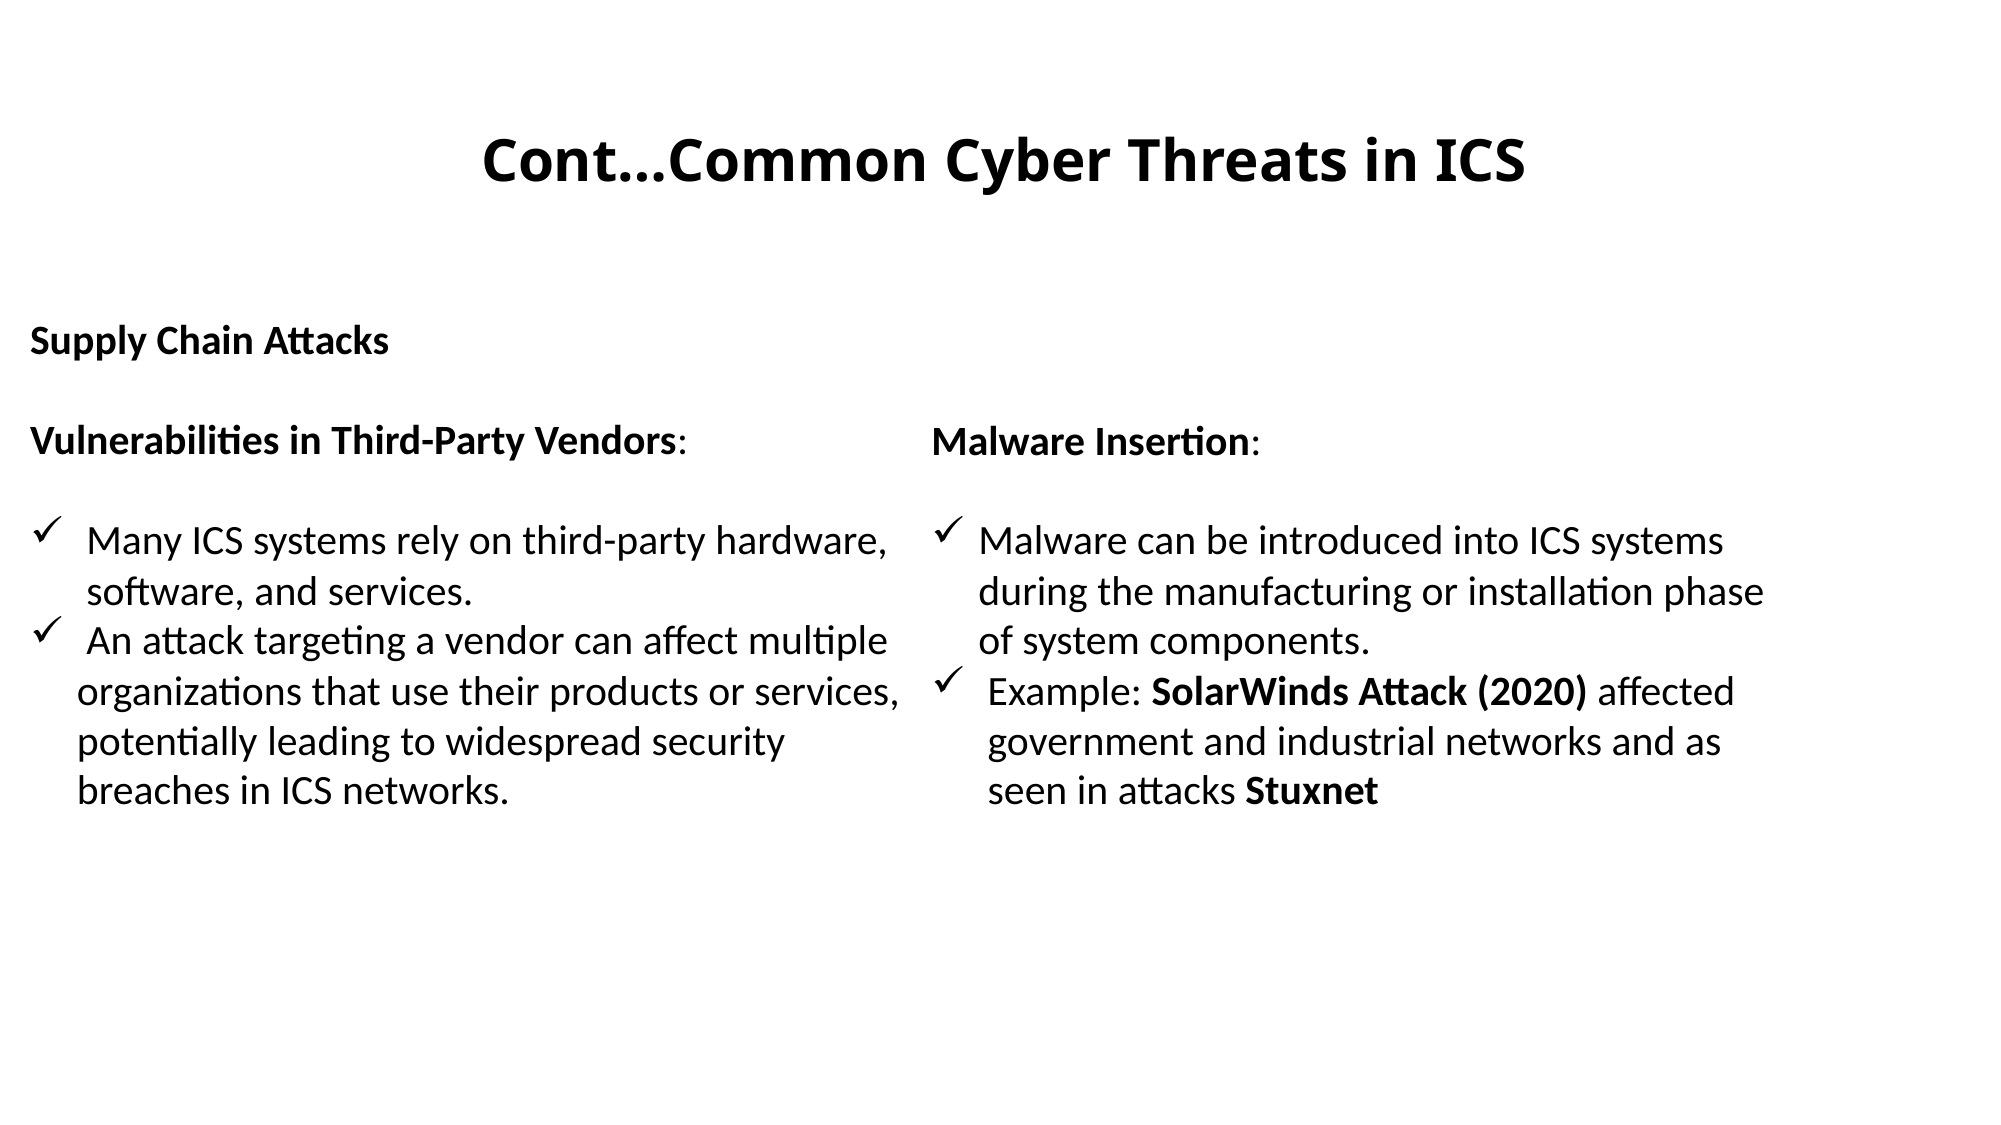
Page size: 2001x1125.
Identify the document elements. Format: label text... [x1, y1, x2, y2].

text_box Supply Chain Attacks Vulnerabilities in Third-Party Vendors: Many ICS systems rely on third-party hardware, software, and services. An attack targeting a vendor can affect multiple organizations that use their products or services, potentially leading to widespread security breaches in ICS networks. [15, 305, 917, 821]
title [142, 78, 1643, 212]
text_box Cont…Common Cyber Threats in ICS [466, 115, 1542, 201]
text_box Malware Insertion: Malware can be introduced into ICS systems during the manufacturing or installation phase of system components. Example: SolarWinds Attack (2020) affected government and industrial networks and as seen in attacks Stuxnet [916, 405, 1817, 821]
